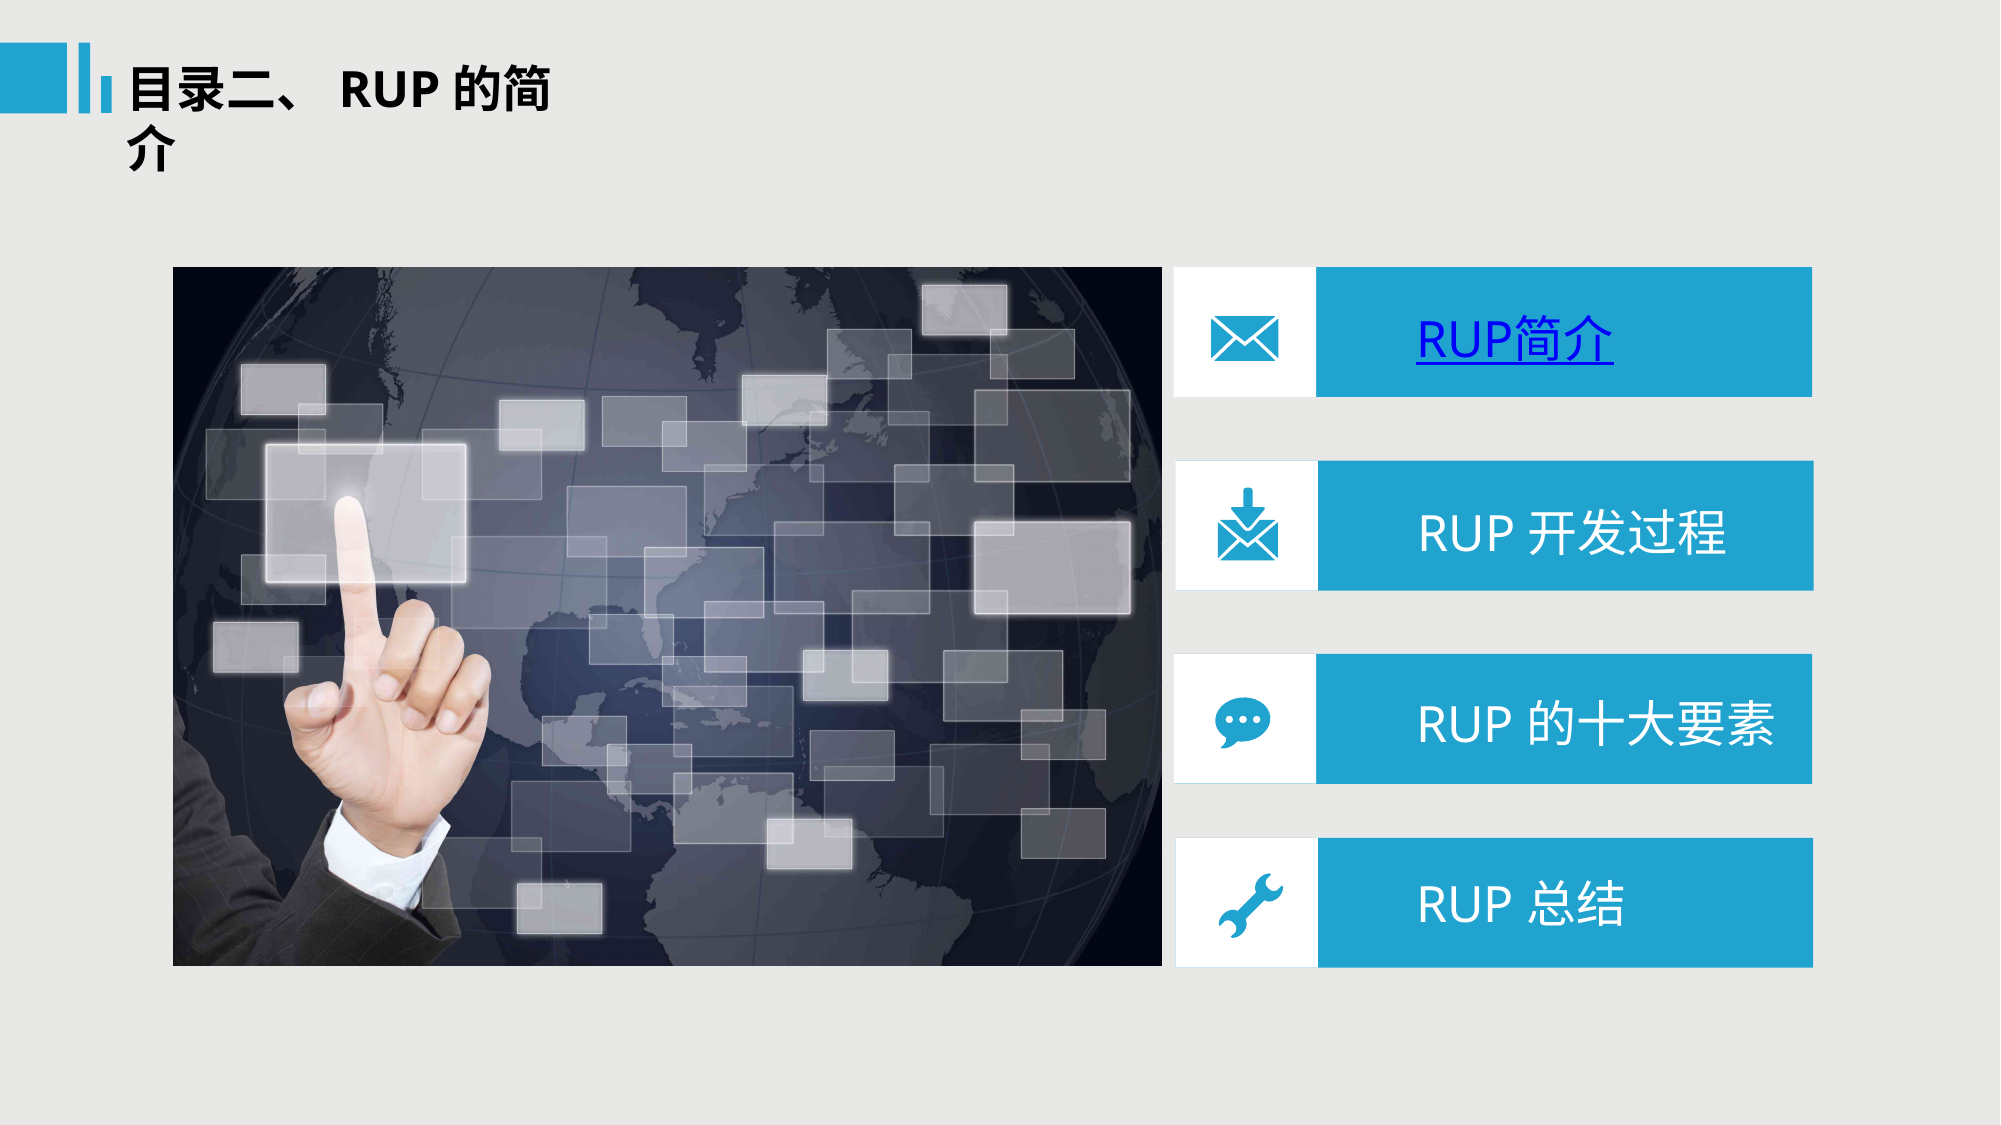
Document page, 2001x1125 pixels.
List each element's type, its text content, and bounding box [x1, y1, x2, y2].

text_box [1173, 653, 1813, 785]
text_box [1174, 837, 1814, 969]
text_box [99, 74, 111, 115]
text_box [0, 41, 69, 116]
text_box [1172, 265, 1318, 399]
text_box RUP简介 [1401, 300, 1780, 388]
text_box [1175, 460, 1814, 591]
picture [172, 266, 1162, 966]
text_box 目录二、RUP的简介 [111, 49, 612, 185]
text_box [1210, 315, 1279, 362]
text_box [77, 41, 92, 116]
text_box [1318, 265, 1814, 399]
